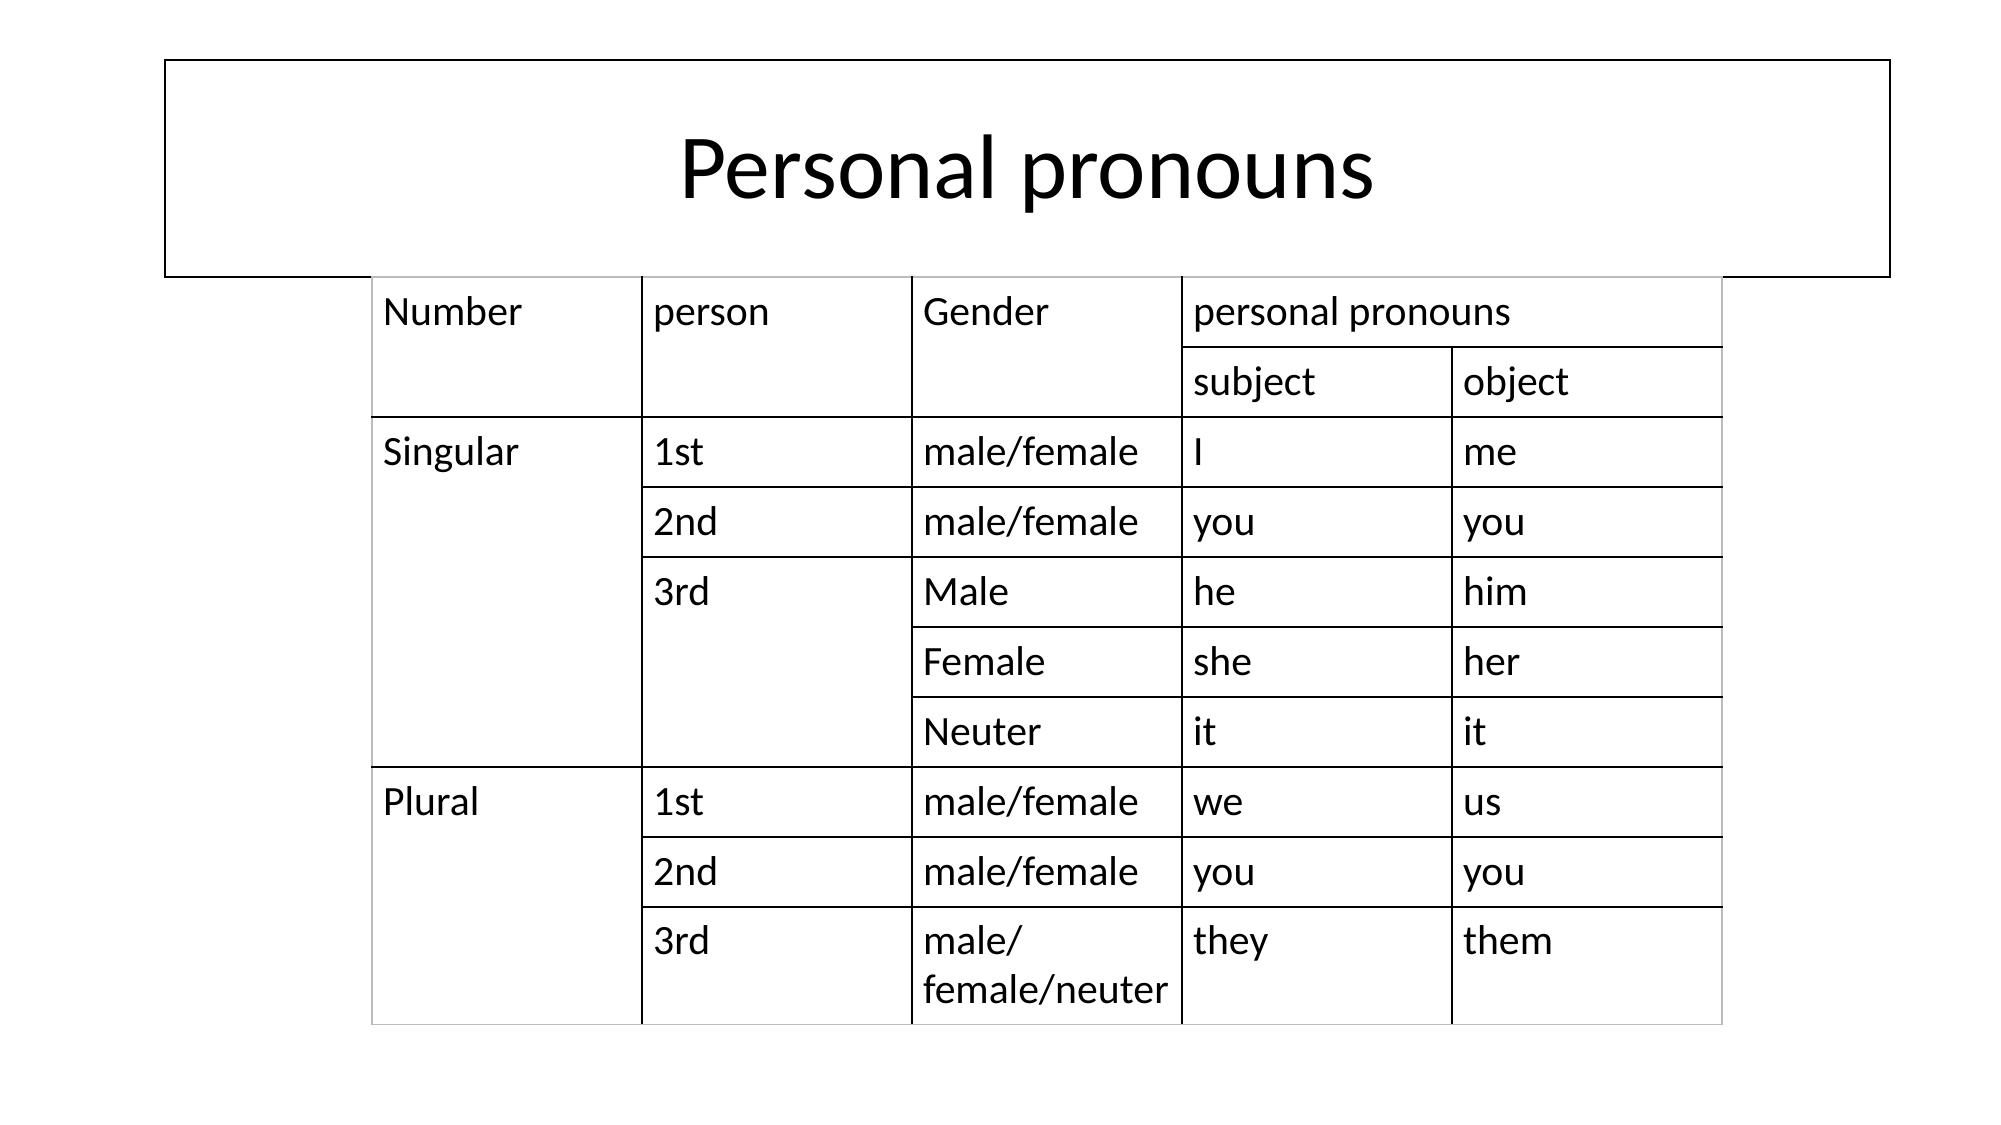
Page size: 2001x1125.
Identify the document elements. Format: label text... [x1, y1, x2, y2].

table_cell you [1183, 838, 1451, 906]
table_cell you [1453, 838, 1721, 906]
table_cell it [1453, 698, 1721, 766]
table_cell Plural [373, 768, 641, 1024]
table_cell me [1453, 418, 1721, 486]
table_cell you [1453, 488, 1721, 556]
table_cell subject [1183, 348, 1451, 416]
table_cell us [1453, 768, 1721, 836]
table_header Gender [913, 278, 1181, 416]
table_cell 2nd [643, 488, 911, 556]
table_cell she [1183, 628, 1451, 696]
title Personal pronouns [164, 59, 1891, 278]
table_cell male/female/neuter [913, 908, 1181, 1024]
table_cell male/female [913, 418, 1181, 486]
table_header person [643, 278, 911, 416]
table_cell 3rd [643, 908, 911, 1024]
table_cell Neuter [913, 698, 1181, 766]
table_cell we [1183, 768, 1451, 836]
table_cell male/female [913, 488, 1181, 556]
table_cell he [1183, 558, 1451, 626]
table_cell them [1453, 908, 1721, 1024]
table_cell you [1183, 488, 1451, 556]
table_cell 2nd [643, 838, 911, 906]
table_cell Female [913, 628, 1181, 696]
table_header Number [373, 278, 641, 416]
table_cell 1st [643, 768, 911, 836]
table_cell 3rd [643, 558, 911, 766]
table_cell object [1453, 348, 1721, 416]
table_cell I [1183, 418, 1451, 486]
table_cell him [1453, 558, 1721, 626]
table_cell 1st [643, 418, 911, 486]
table_cell her [1453, 628, 1721, 696]
table_cell Singular [373, 418, 641, 766]
table_cell male/female [913, 768, 1181, 836]
table_header personal pronouns [1183, 278, 1721, 346]
table_cell they [1183, 908, 1451, 1024]
table_cell Male [913, 558, 1181, 626]
table_cell it [1183, 698, 1451, 766]
table_cell male/female [913, 838, 1181, 906]
